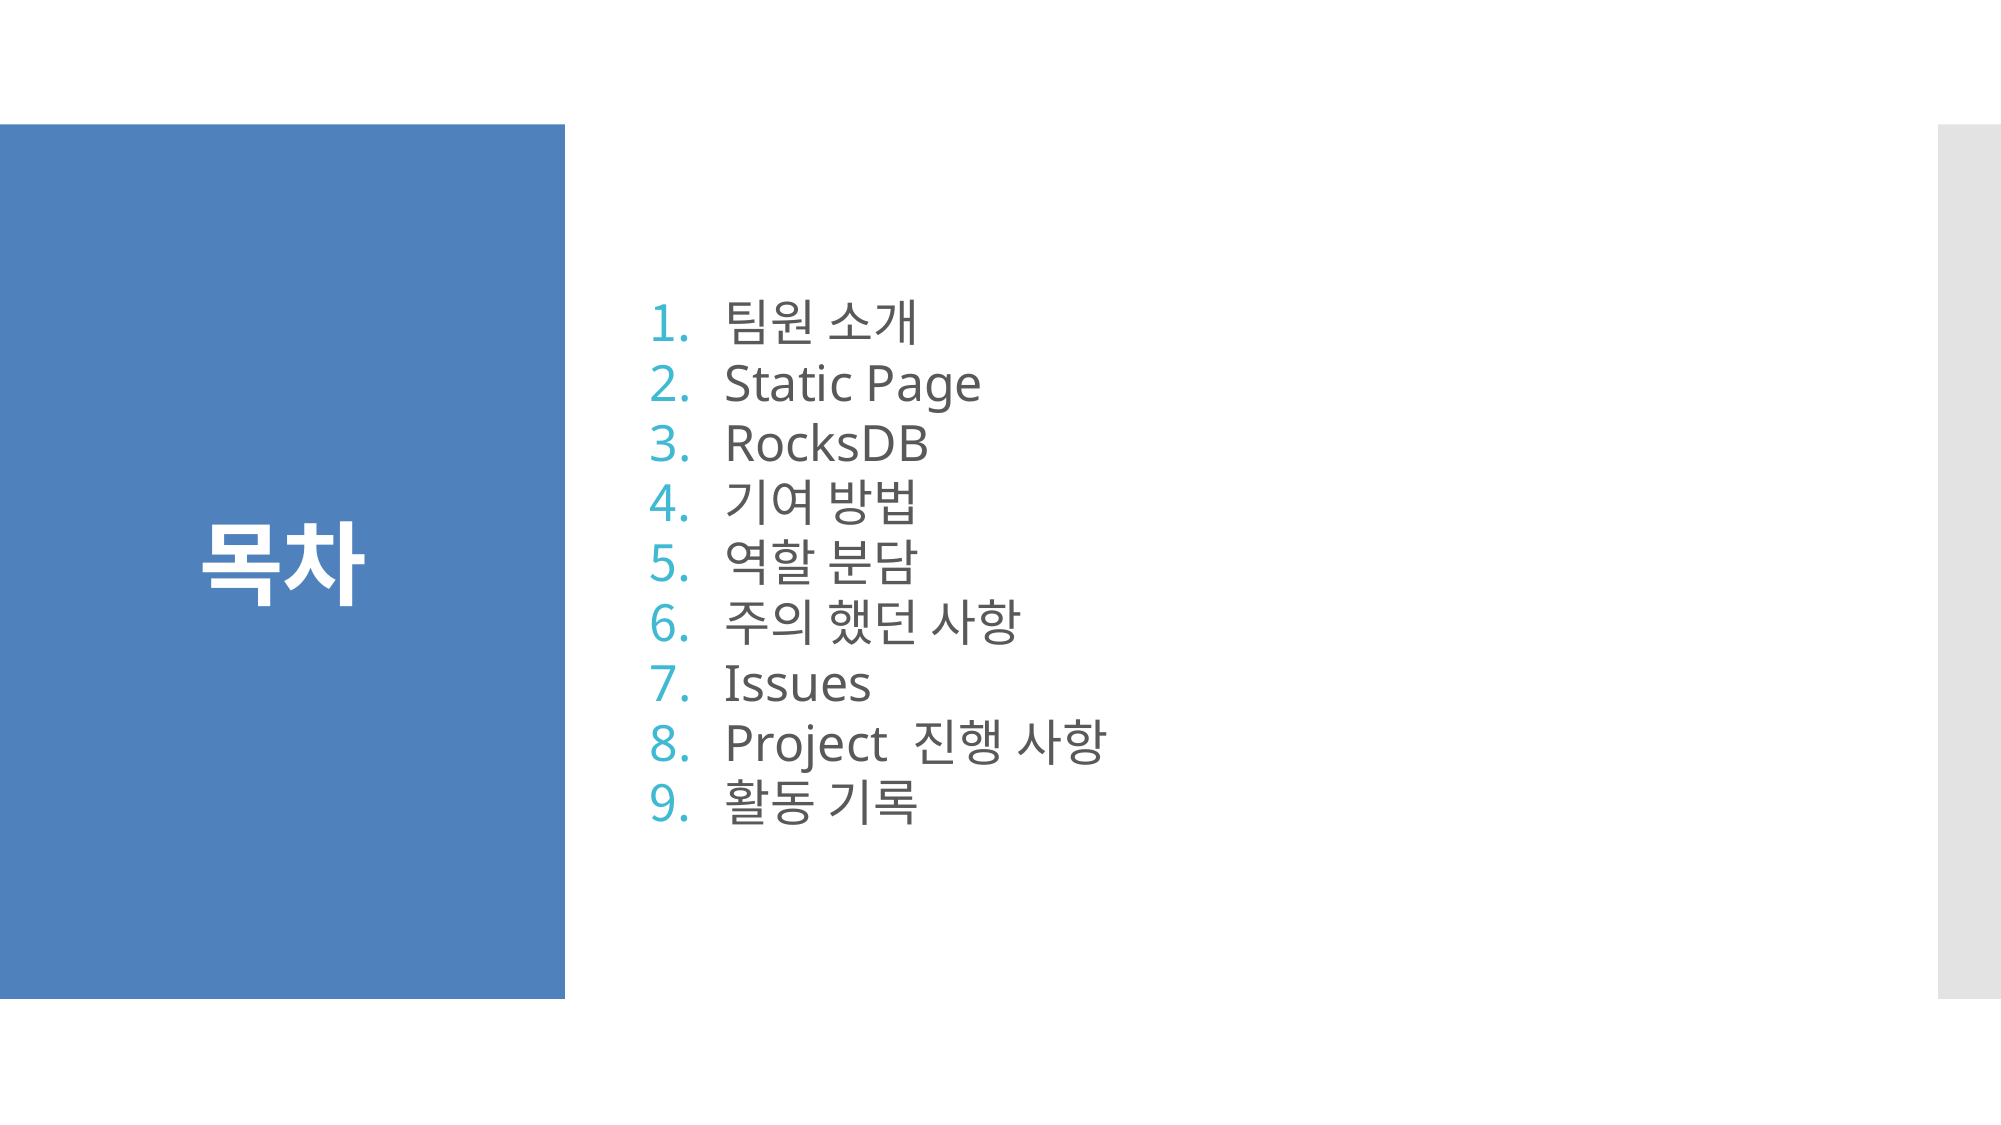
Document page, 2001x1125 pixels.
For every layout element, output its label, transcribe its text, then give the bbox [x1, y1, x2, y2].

text_box 팀원 소개 Static Page RocksDB 기여 방법 역할 분담 주의 했던 사항 Issues Project 진행 사항 활동 기록 [634, 141, 1835, 982]
text_box 목차 [41, 184, 525, 939]
